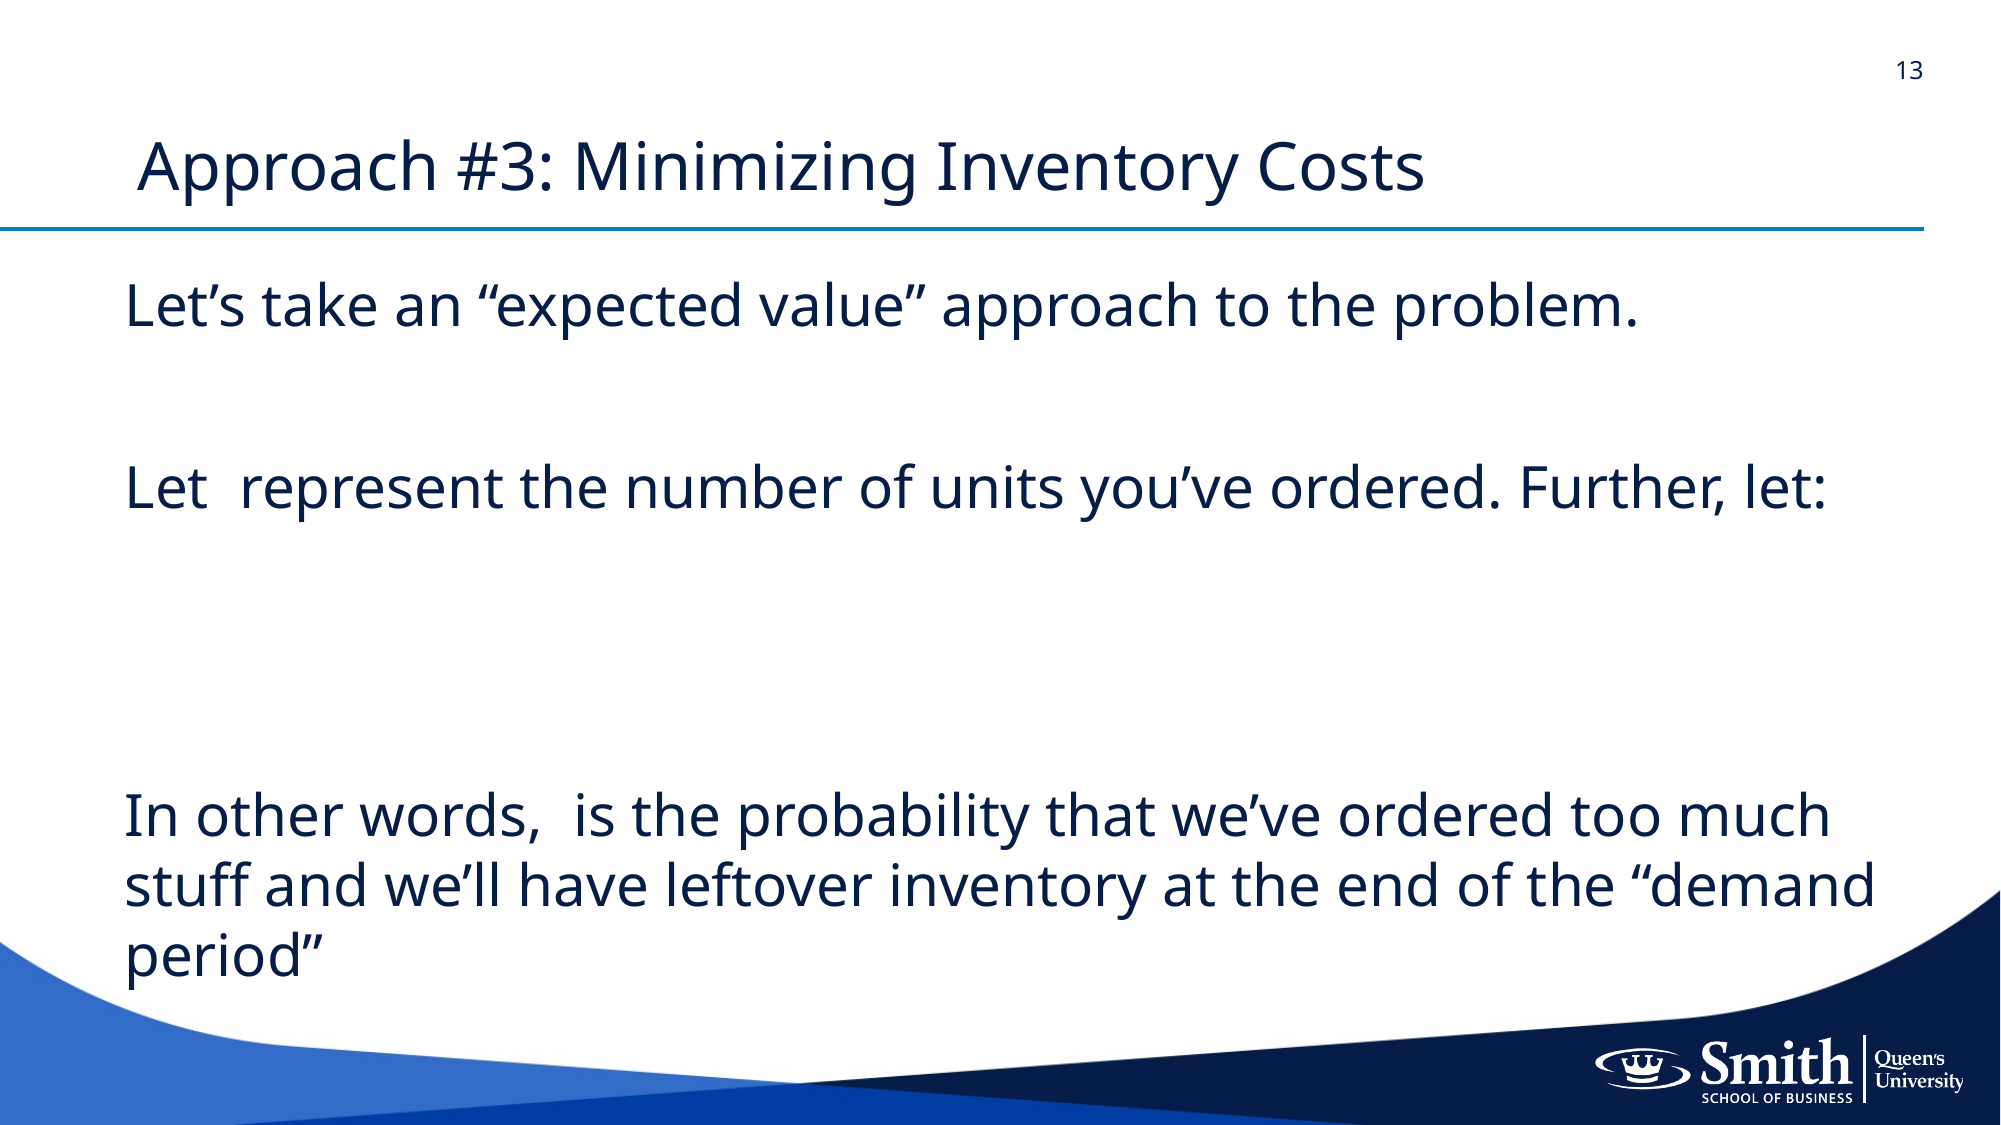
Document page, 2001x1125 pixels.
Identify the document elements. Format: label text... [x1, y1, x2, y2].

picture [0, 0, 2001, 1125]
title Approach #3: Minimizing Inventory Costs [137, 51, 1680, 205]
